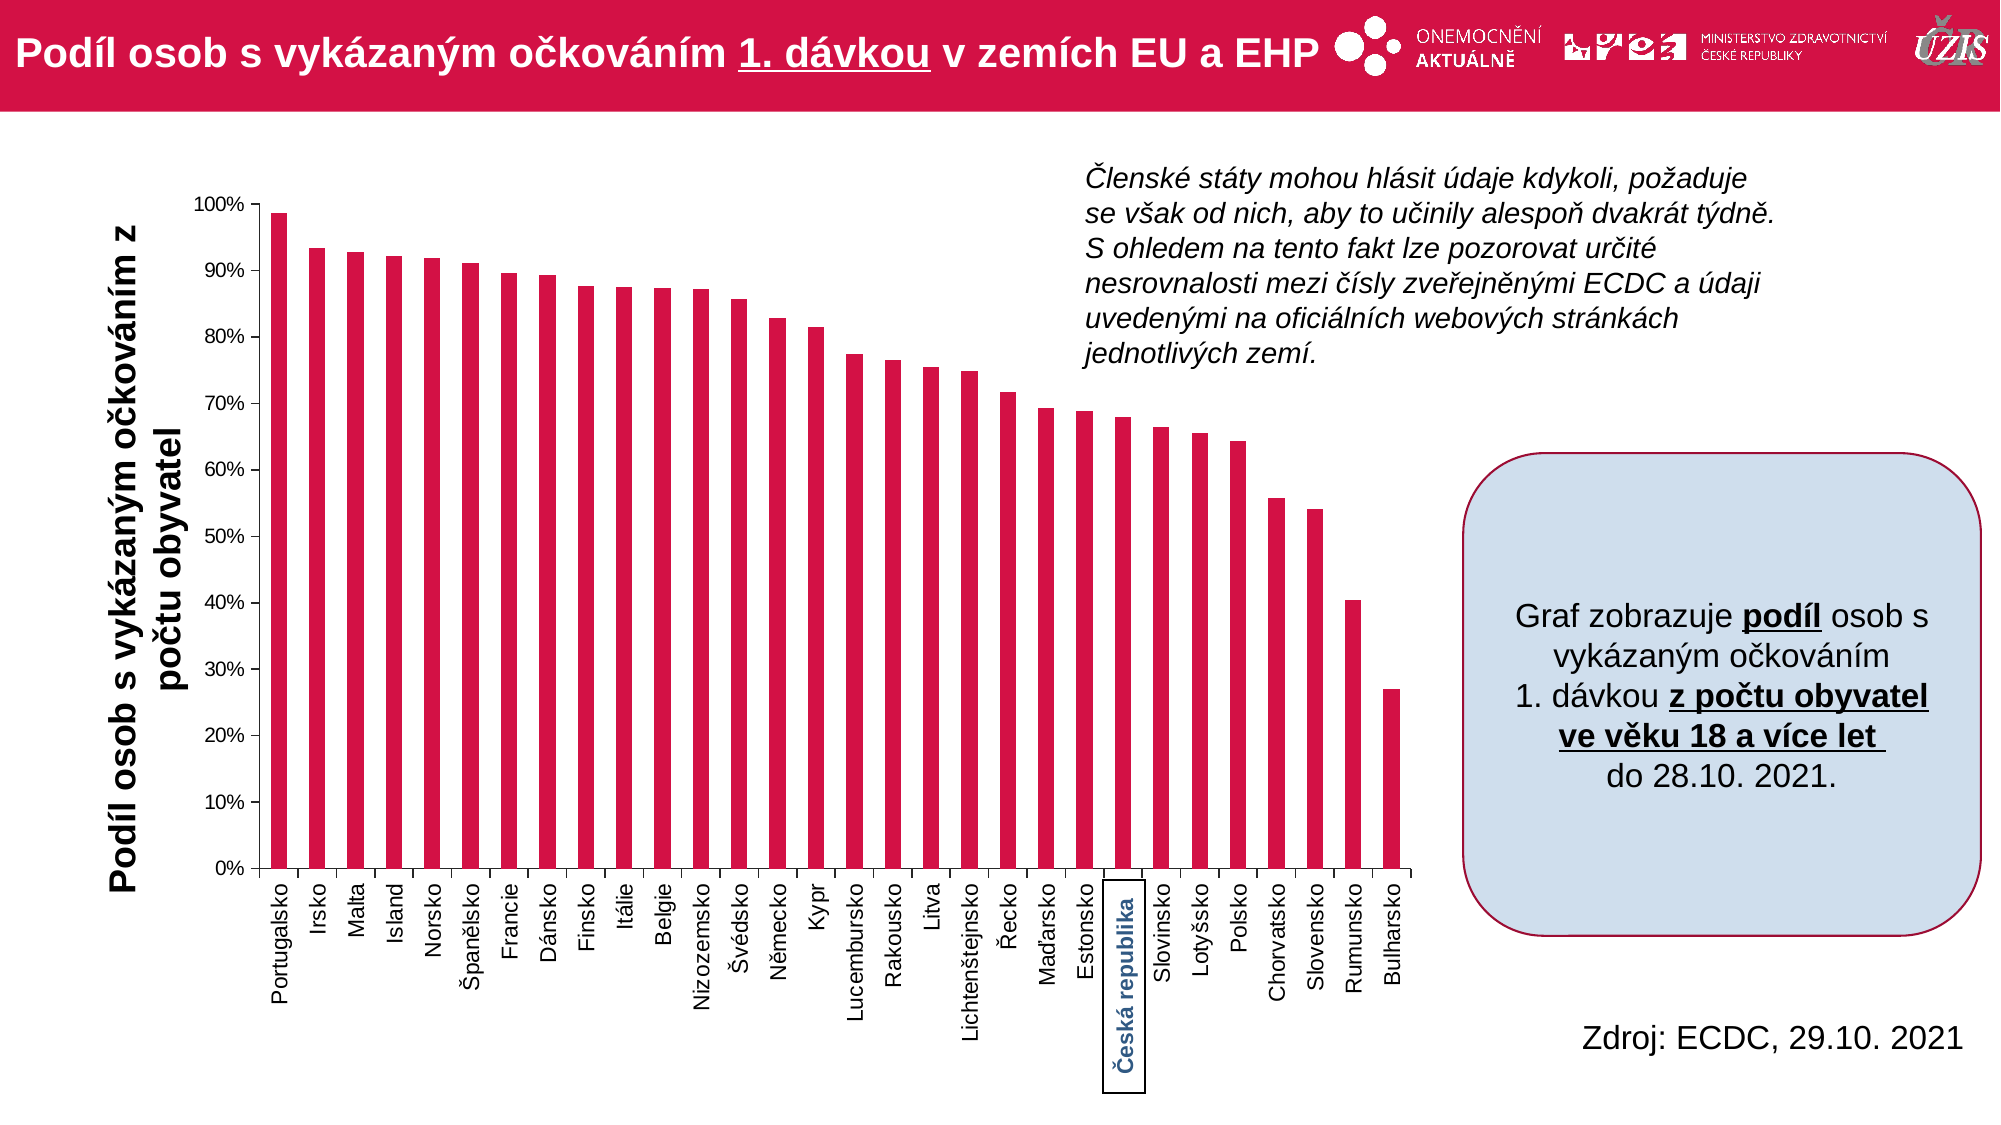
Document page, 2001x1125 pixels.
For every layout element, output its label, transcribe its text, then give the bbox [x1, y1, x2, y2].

text_box Graf zobrazuje podíl osob s vykázaným očkováním 1. dávkou z počtu obyvatel ve věku 18 a více let do 28.10. 2021. [1462, 452, 1982, 937]
title Podíl osob s vykázaným očkováním 1. dávkou v zemích EU a EHP [0, 0, 1371, 109]
text_box Členské státy mohou hlásit údaje kdykoli, požaduje se však od nich, aby to učinily alespoň dvakrát týdně. S ohledem na tento fakt lze pozorovat určité nesrovnalosti mezi čísly zveřejněnými ECDC a údaji uvedenými na oficiálních webových stránkách jednotlivých zemí. [1070, 152, 1800, 377]
picture [1563, 31, 1888, 60]
text_box Podíl osob s vykázaným očkováním z počtu obyvatel [90, 183, 173, 936]
picture [1371, 16, 1542, 76]
text_box Zdroj: ECDC, 29.10. 2021 [1567, 1008, 2000, 1064]
picture [1915, 15, 1989, 66]
chart [173, 161, 1434, 1055]
text_box Česká republika [1102, 1055, 1146, 1094]
